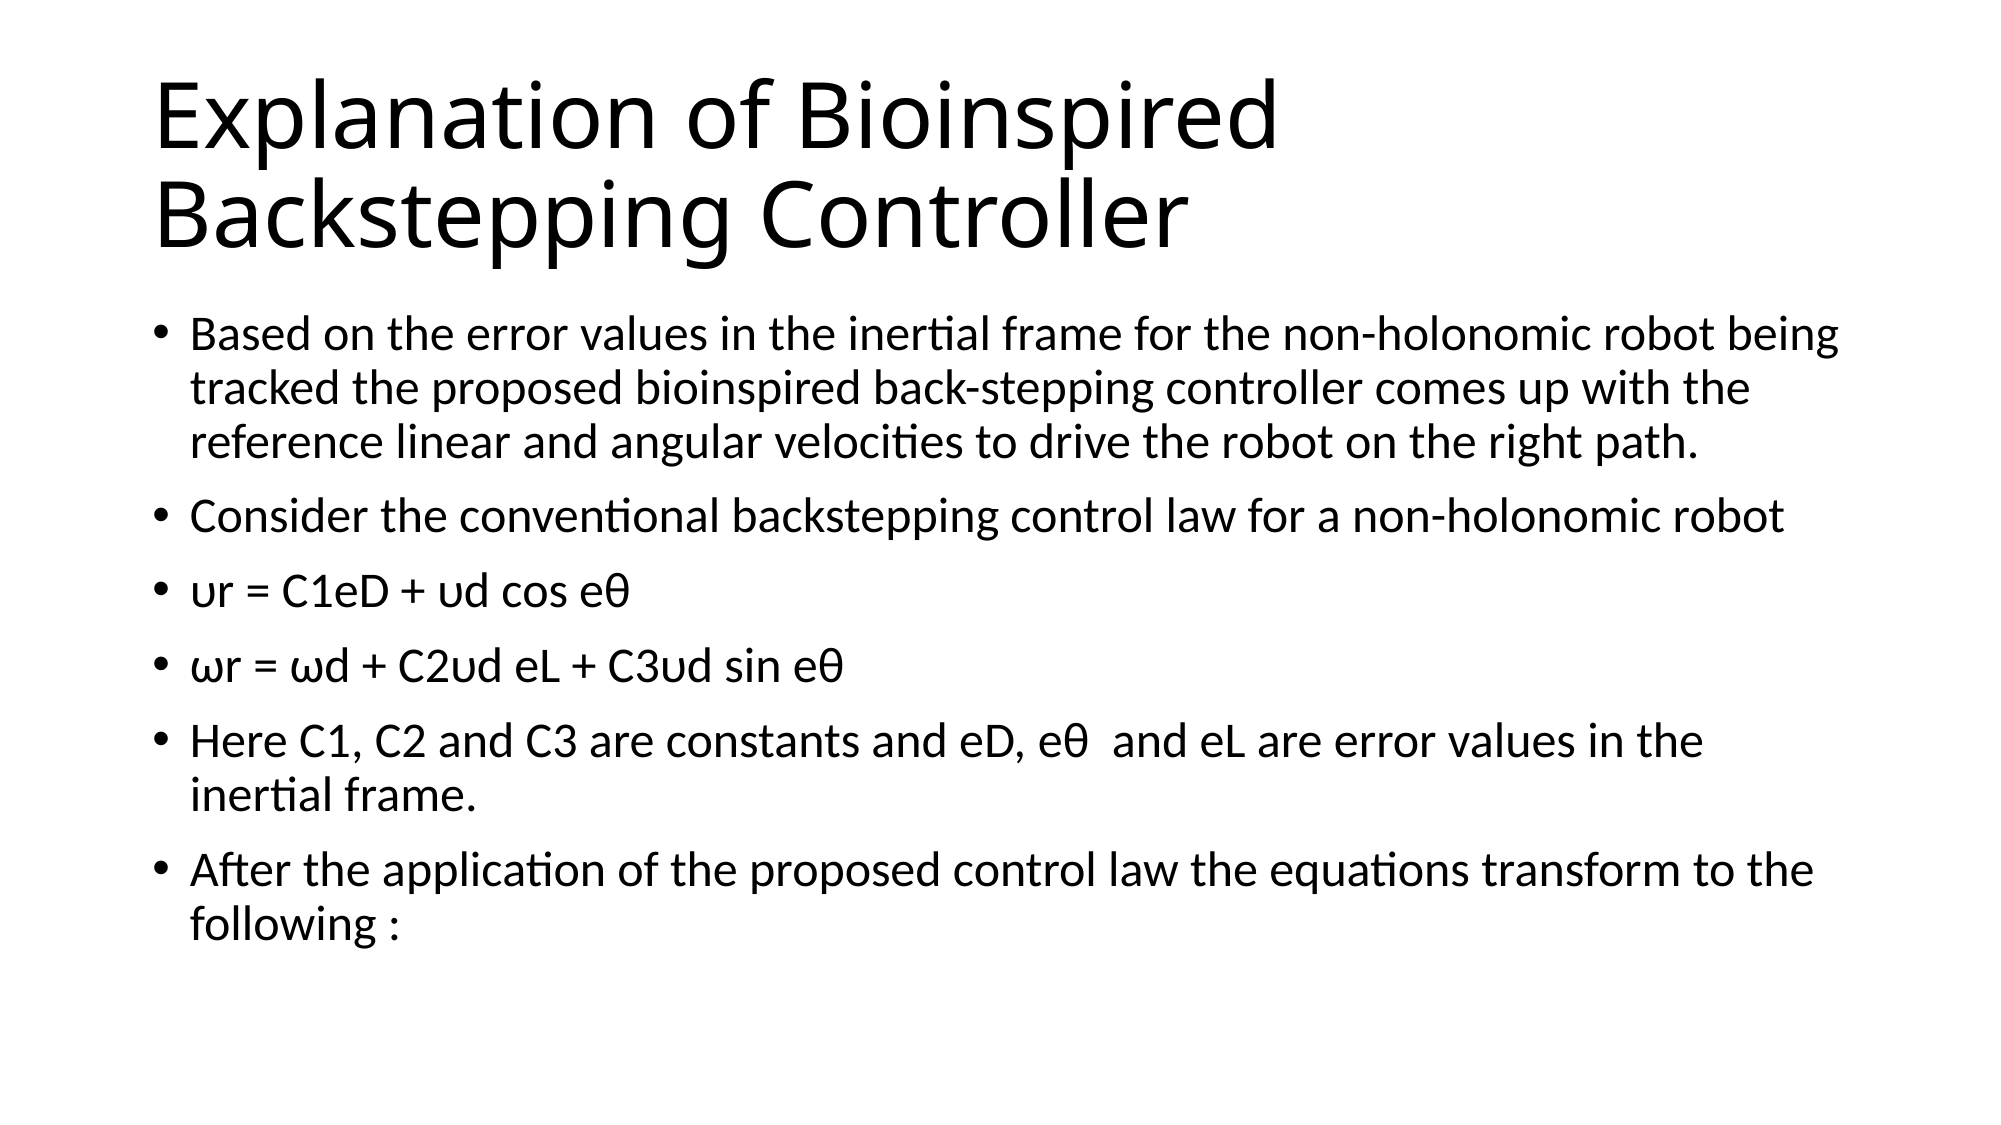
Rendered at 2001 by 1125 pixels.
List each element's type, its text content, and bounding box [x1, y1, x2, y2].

title Explanation of Bioinspired Backstepping Controller [137, 59, 1863, 278]
list Based on the error values in the inertial frame for the non-holonomic robot being tracked the proposed bioinspired back-stepping controller comes up with the reference linear and angular velocities to drive the robot on the right path. Consider the conventional backstepping control law for a non-holonomic robot υr = C1eD + υd cos eθ ωr = ωd + C2υd eL + C3υd sin eθ Here C1, C2 and C3 are constants and eD, eθ and eL are error values in the inertial frame. After the application of the proposed control law the equations transform to the following : [137, 299, 1863, 1014]
